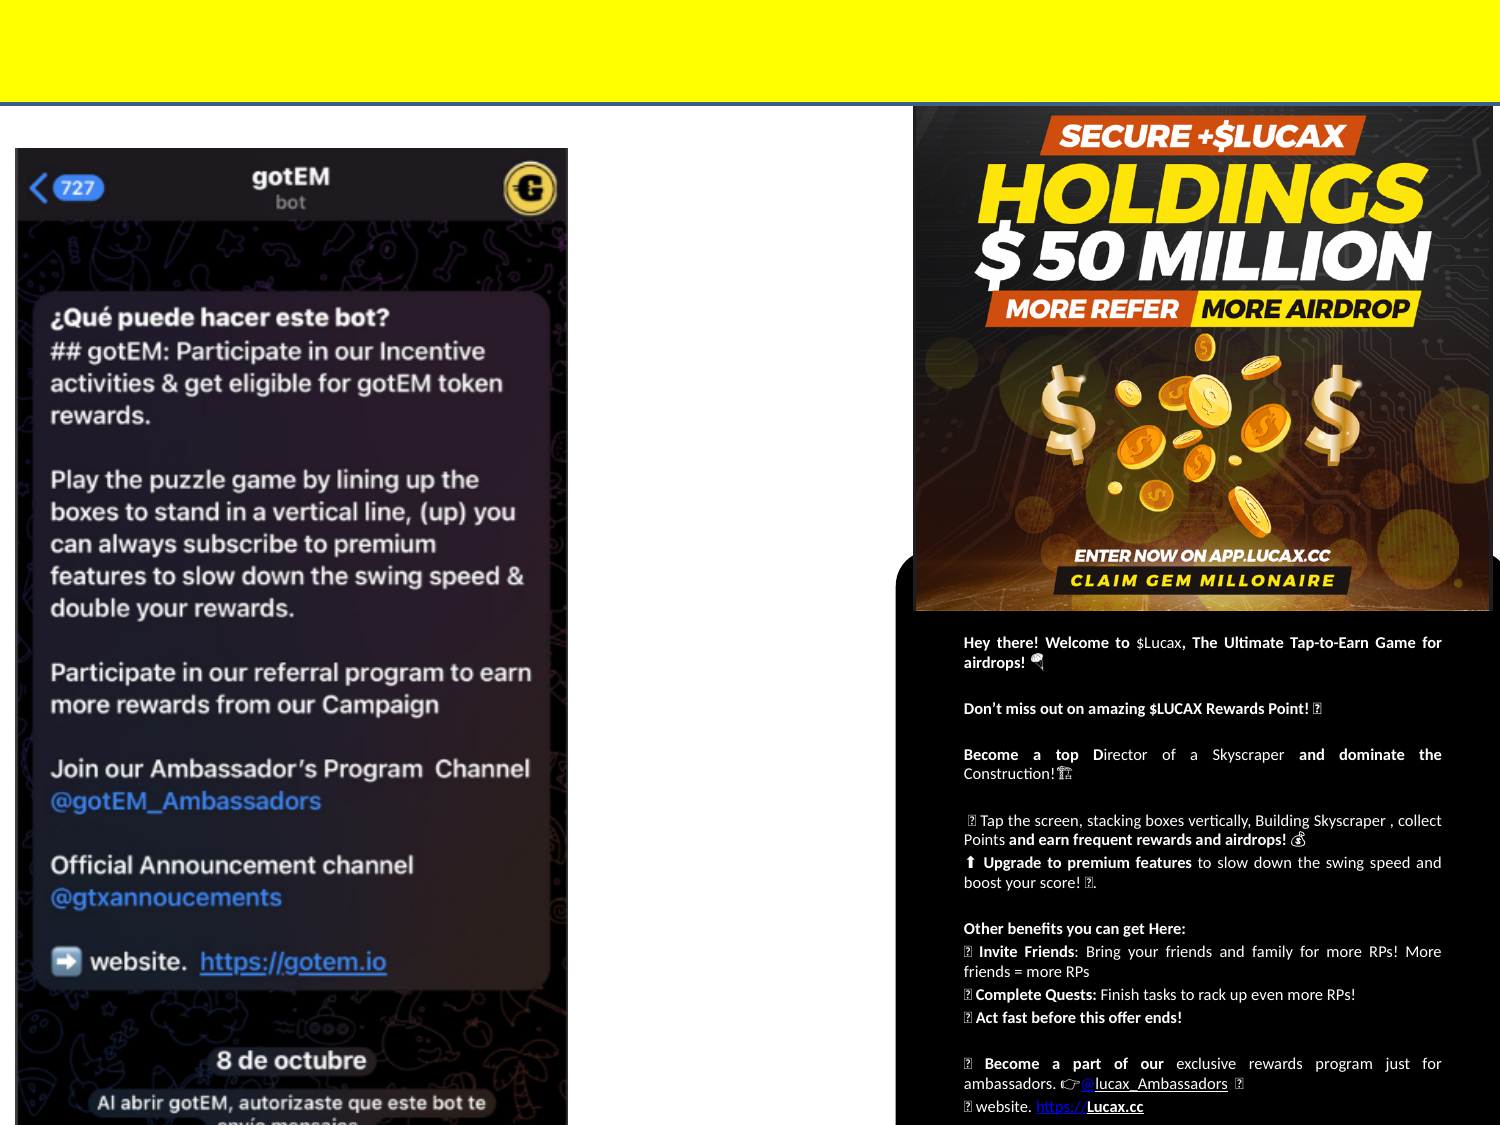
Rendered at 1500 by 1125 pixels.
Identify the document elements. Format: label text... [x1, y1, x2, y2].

picture [15, 148, 568, 1125]
text_box Hey there! Welcome to $Lucax, The Ultimate Tap-to-Earn Game for airdrops! 🪂 Don’t miss out on amazing $LUCAX Rewards Point! 🎁 Become a top Director of a Skyscraper and dominate the Construction!🏗 💯 Tap the screen, stacking boxes vertically, Building Skyscraper , collect Points and earn frequent rewards and airdrops! 💰 ⬆ Upgrade to premium features to slow down the swing speed and boost your score! 🤑. Other benefits you can get Here: 🧑 Invite Friends: Bring your friends and family for more RPs! More friends = more RPs 🥊 Complete Quests: Finish tasks to rack up even more RPs! ⏰ Act fast before this offer ends! 🎉 Become a part of our exclusive rewards program just for ambassadors. 👉@lucax_Ambassadors 🏅 🌟 website. https://Lucax.cc Check out our Airdrop Schedule: 💰Season 1: $50,000 USD! (November 30th) 💰Season 2: $100,000 USD! (December 31st) 💰Season 3: $150,000 USD! (January 30th) Start farming points now, and Let´s Drive together to the Next MoonShot 🚀 Play2Earn [948, 624, 1457, 1125]
text_box [0, 0, 1500, 106]
text_box [893, 555, 1500, 1125]
picture [913, 38, 1493, 612]
